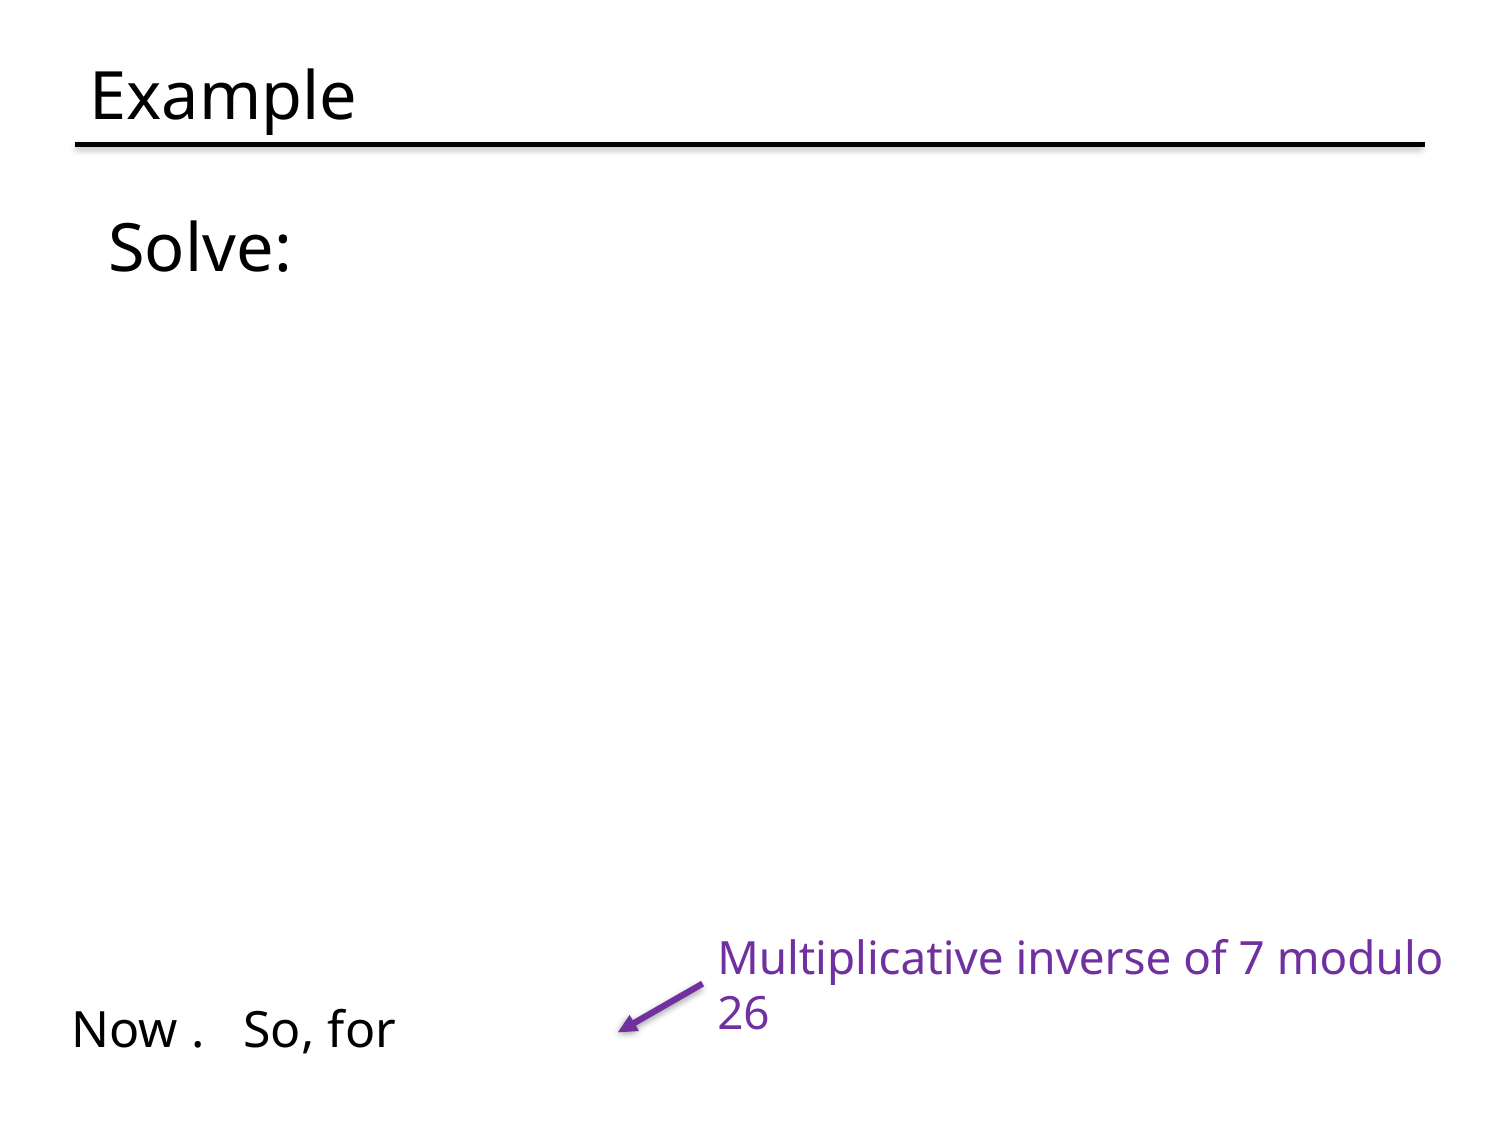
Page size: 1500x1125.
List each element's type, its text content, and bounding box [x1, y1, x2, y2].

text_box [617, 983, 703, 1033]
text_box Multiplicative inverse of 7 modulo 26 [702, 921, 1470, 1047]
title Example [75, 45, 1425, 145]
